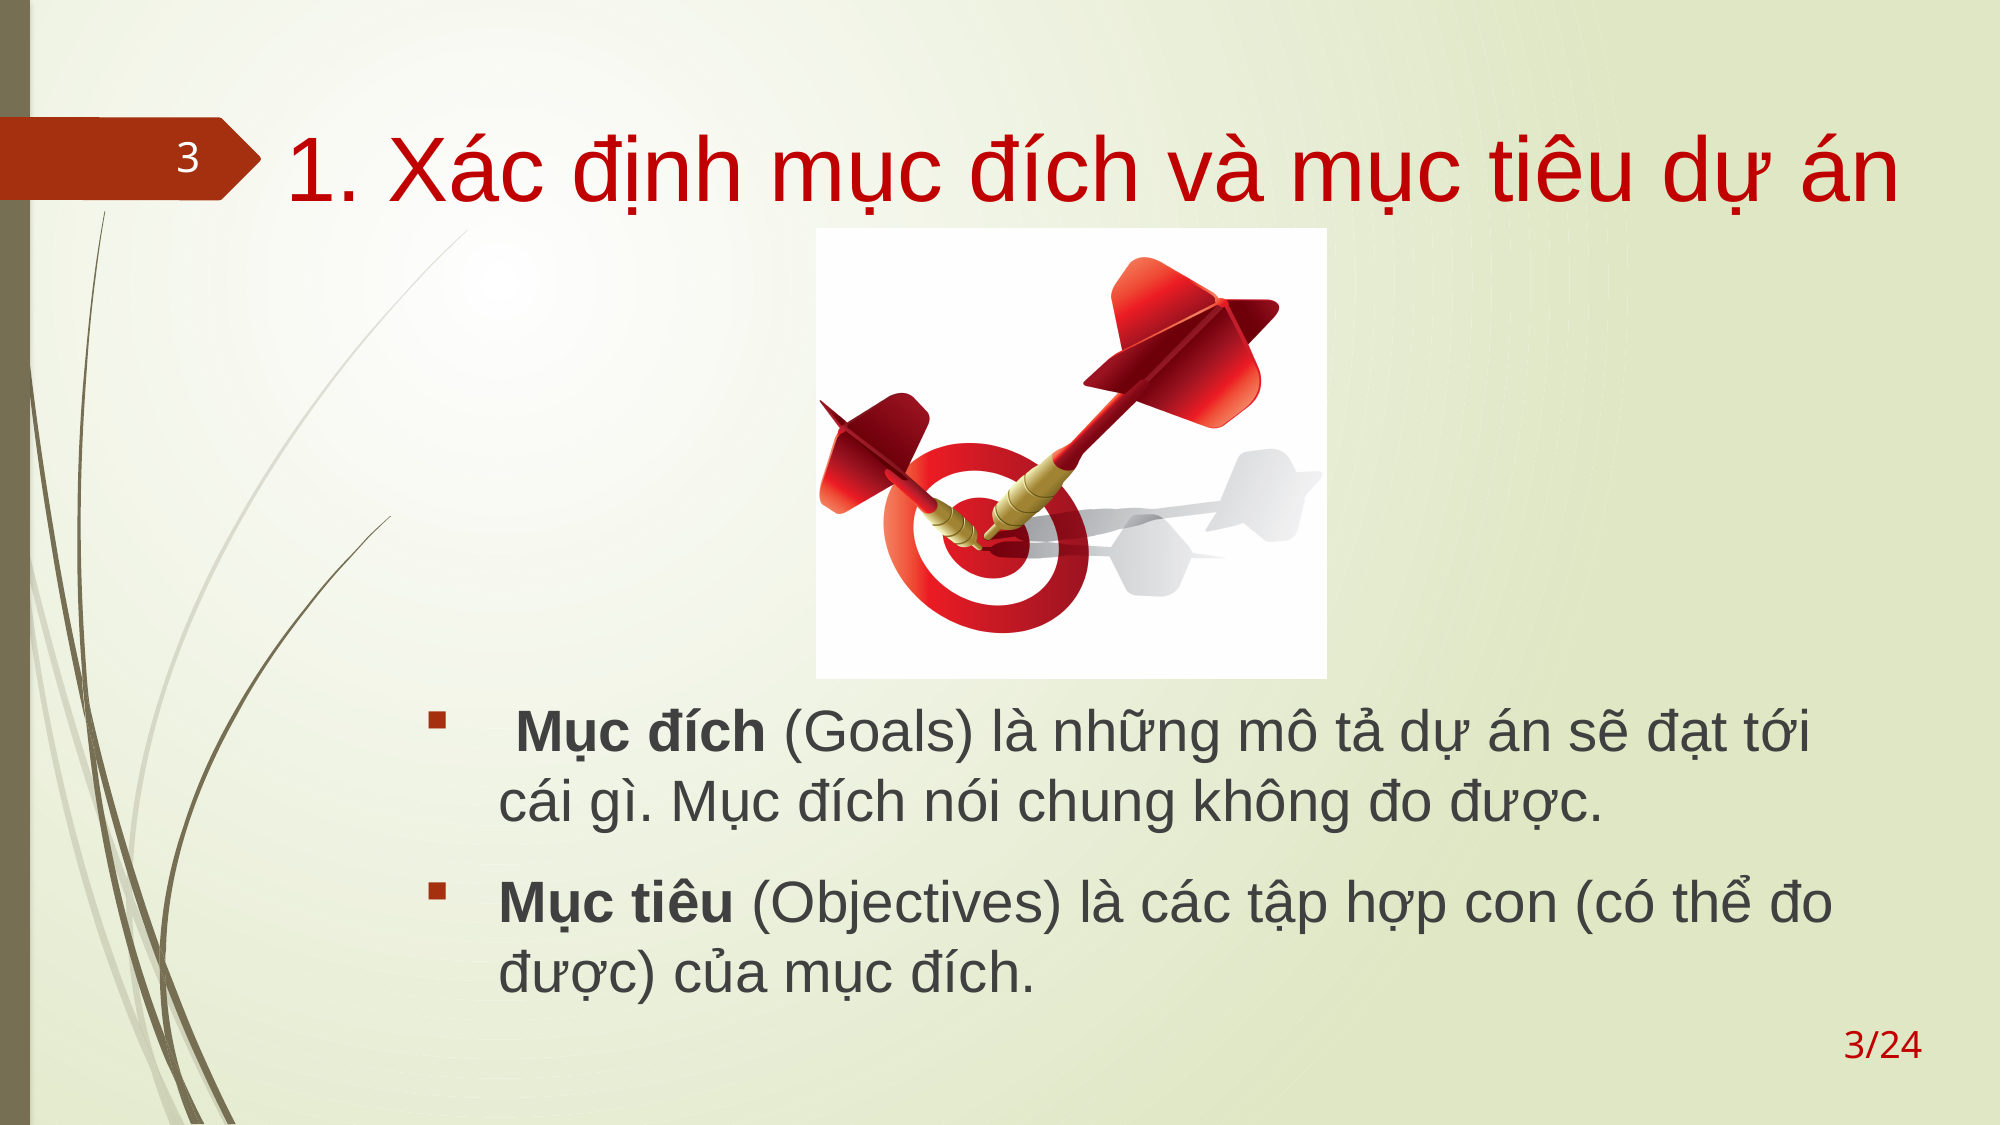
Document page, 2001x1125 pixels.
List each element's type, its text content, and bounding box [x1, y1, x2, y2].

text_box 3/24 [1829, 1014, 1966, 1074]
title 1. Xác định mục đích và mục tiêu dự án [270, 102, 1926, 350]
text_box Mục tiêu (Objectives) là các tập hợp con (có thể đo được) của mục đích. [408, 856, 1872, 1015]
slide_number 3 [87, 129, 216, 190]
list Mục đích (Goals) là những mô tả dự án sẽ đạt tới cái gì. Mục đích nói chung không đo được. [408, 685, 1872, 844]
picture [816, 228, 1327, 679]
